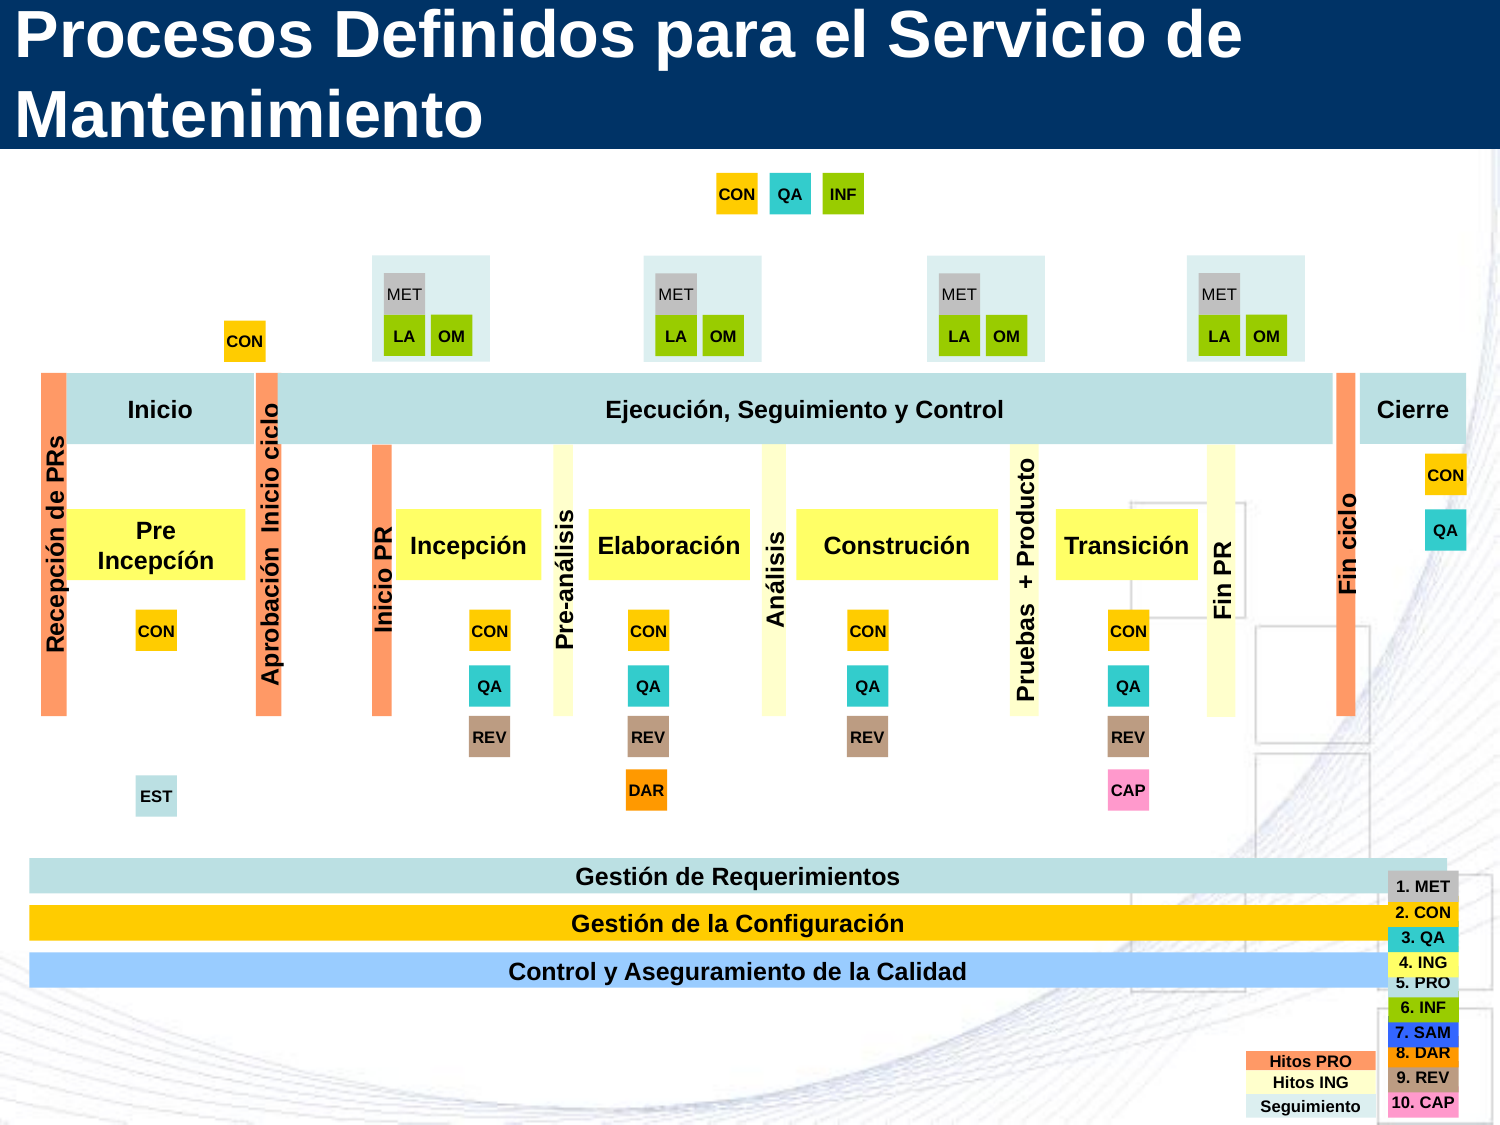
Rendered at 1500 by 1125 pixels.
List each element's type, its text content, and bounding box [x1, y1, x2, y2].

text_box Análisis [761, 445, 786, 717]
text_box QA [627, 665, 670, 707]
picture [0, 149, 1500, 1125]
text_box CON [1425, 453, 1467, 496]
text_box Transición [1055, 509, 1198, 581]
text_box REV [846, 715, 889, 758]
text_box CON [628, 609, 670, 651]
text_box Gestión de la Configuración [29, 905, 1240, 941]
text_box INF [822, 172, 864, 215]
text_box Aprobación Inicio ciclo [255, 372, 282, 717]
text_box Gestión de Requerimientos [29, 858, 1448, 894]
text_box CON [716, 172, 758, 215]
text_box Fin ciclo [1336, 372, 1356, 717]
text_box Construción [796, 509, 999, 581]
text_box QA [469, 665, 511, 707]
text_box EST [135, 775, 177, 817]
text_box REV [468, 715, 511, 758]
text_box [926, 255, 1046, 363]
text_box Control y Aseguramiento de la Calidad [29, 952, 1240, 988]
text_box Ejecución, Seguimiento y Control [277, 373, 1333, 445]
text_box DAR [625, 769, 668, 811]
text_box CON [469, 609, 511, 651]
text_box CON [224, 320, 266, 362]
text_box QA [1107, 665, 1150, 707]
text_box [1245, 870, 1460, 1118]
text_box CON [1108, 609, 1150, 651]
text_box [643, 255, 762, 363]
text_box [1186, 255, 1306, 362]
text_box CON [847, 609, 889, 651]
text_box QA [847, 665, 889, 707]
text_box Fin PR [1206, 445, 1236, 717]
text_box Pre Incepcíón [66, 509, 246, 581]
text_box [371, 255, 491, 362]
text_box REV [627, 715, 669, 758]
text_box CON [135, 609, 177, 651]
text_box Inicio PR [372, 445, 392, 717]
text_box Procesos Definidos para el Servicio de Mantenimiento [0, 0, 1350, 76]
text_box REV [1107, 715, 1149, 758]
text_box QA [769, 172, 811, 215]
text_box Mapa de integración del servicio de mantenimiento [17, 290, 1368, 384]
text_box Inicio [66, 373, 254, 445]
text_box Incepción [396, 509, 542, 581]
text_box Elaboración [588, 509, 750, 581]
text_box Recepción de PRs [41, 372, 67, 717]
text_box Cierre [1359, 372, 1467, 444]
text_box CAP [1107, 769, 1150, 811]
text_box Pruebas + Producto [1009, 445, 1039, 717]
text_box Pre-análisis [553, 445, 573, 717]
text_box QA [1425, 509, 1467, 551]
